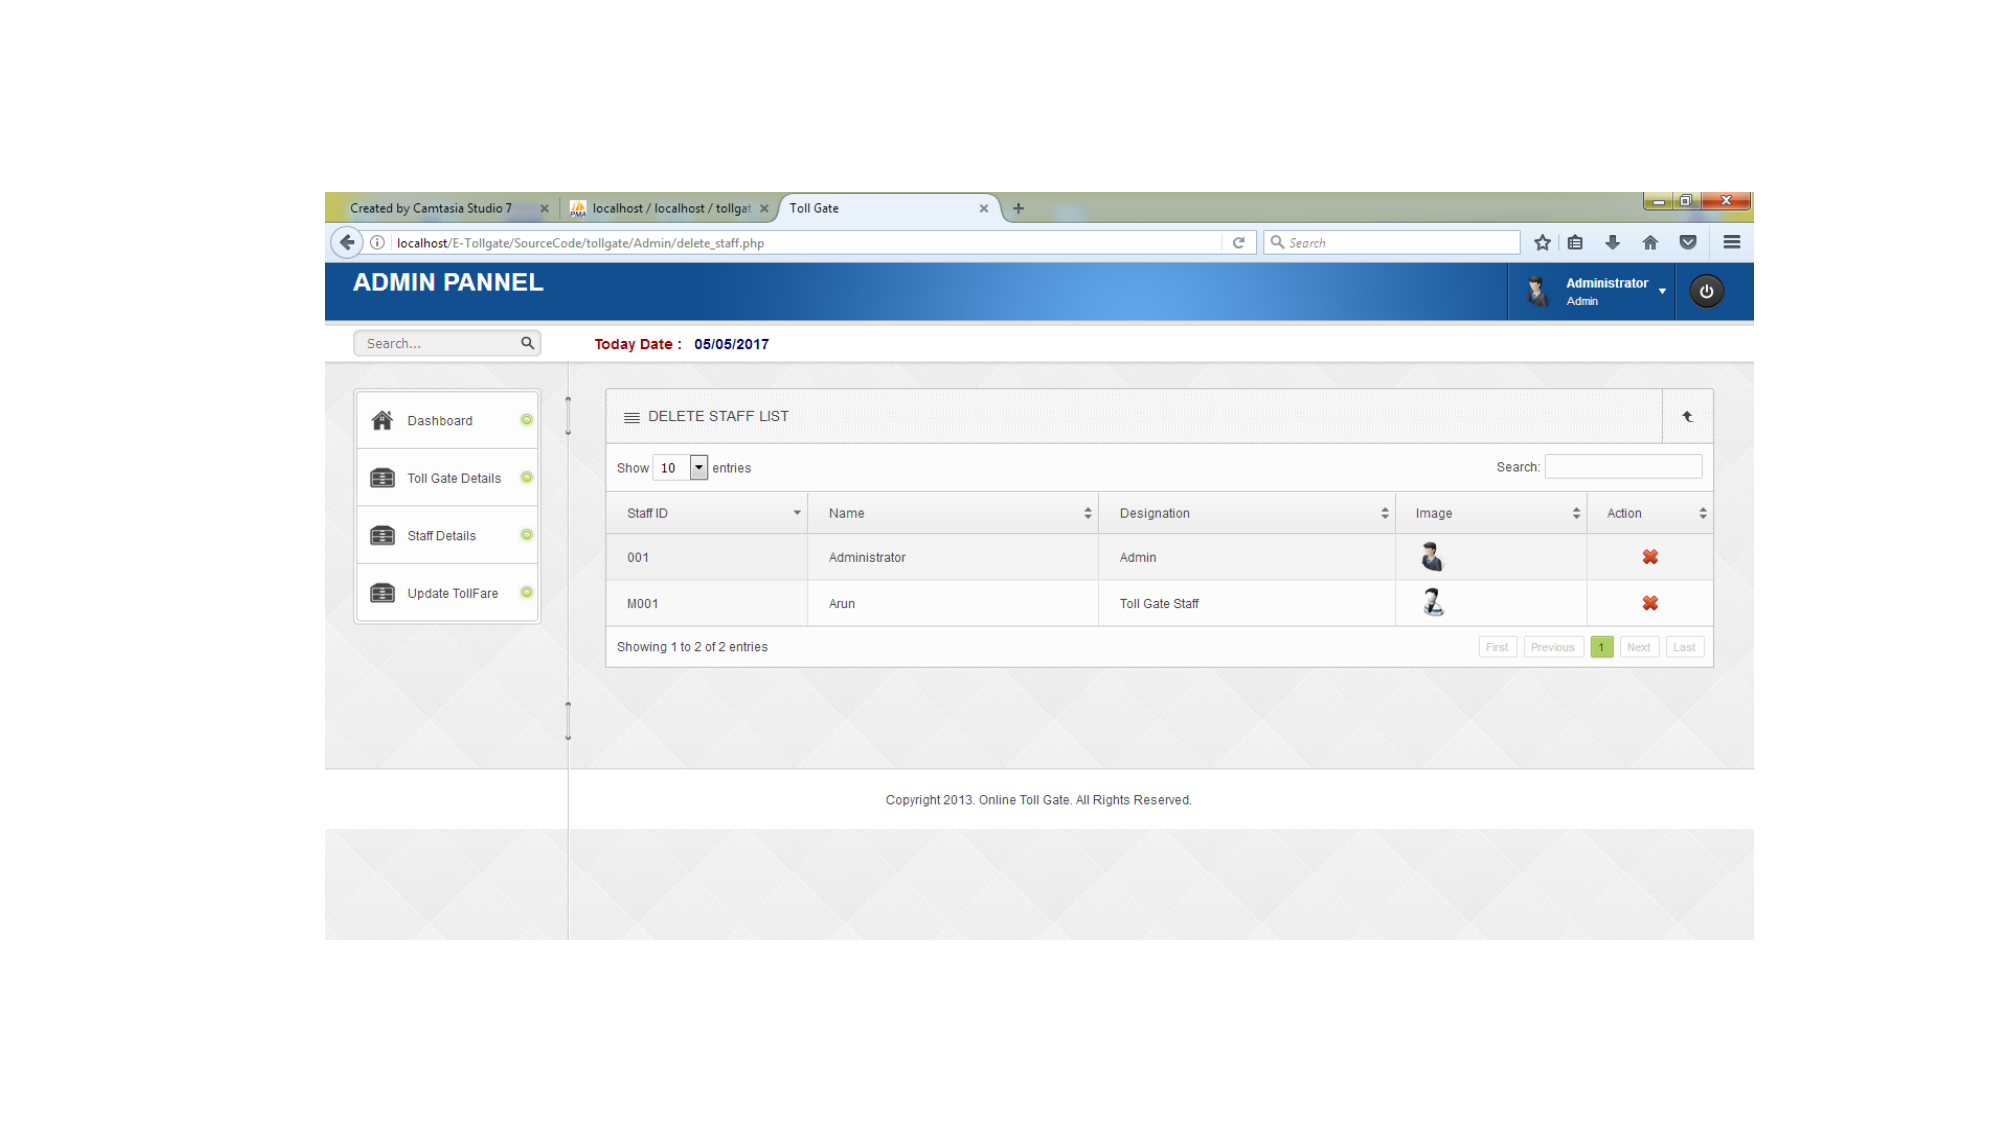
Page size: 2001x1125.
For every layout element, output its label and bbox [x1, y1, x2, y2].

picture [325, 192, 1754, 941]
